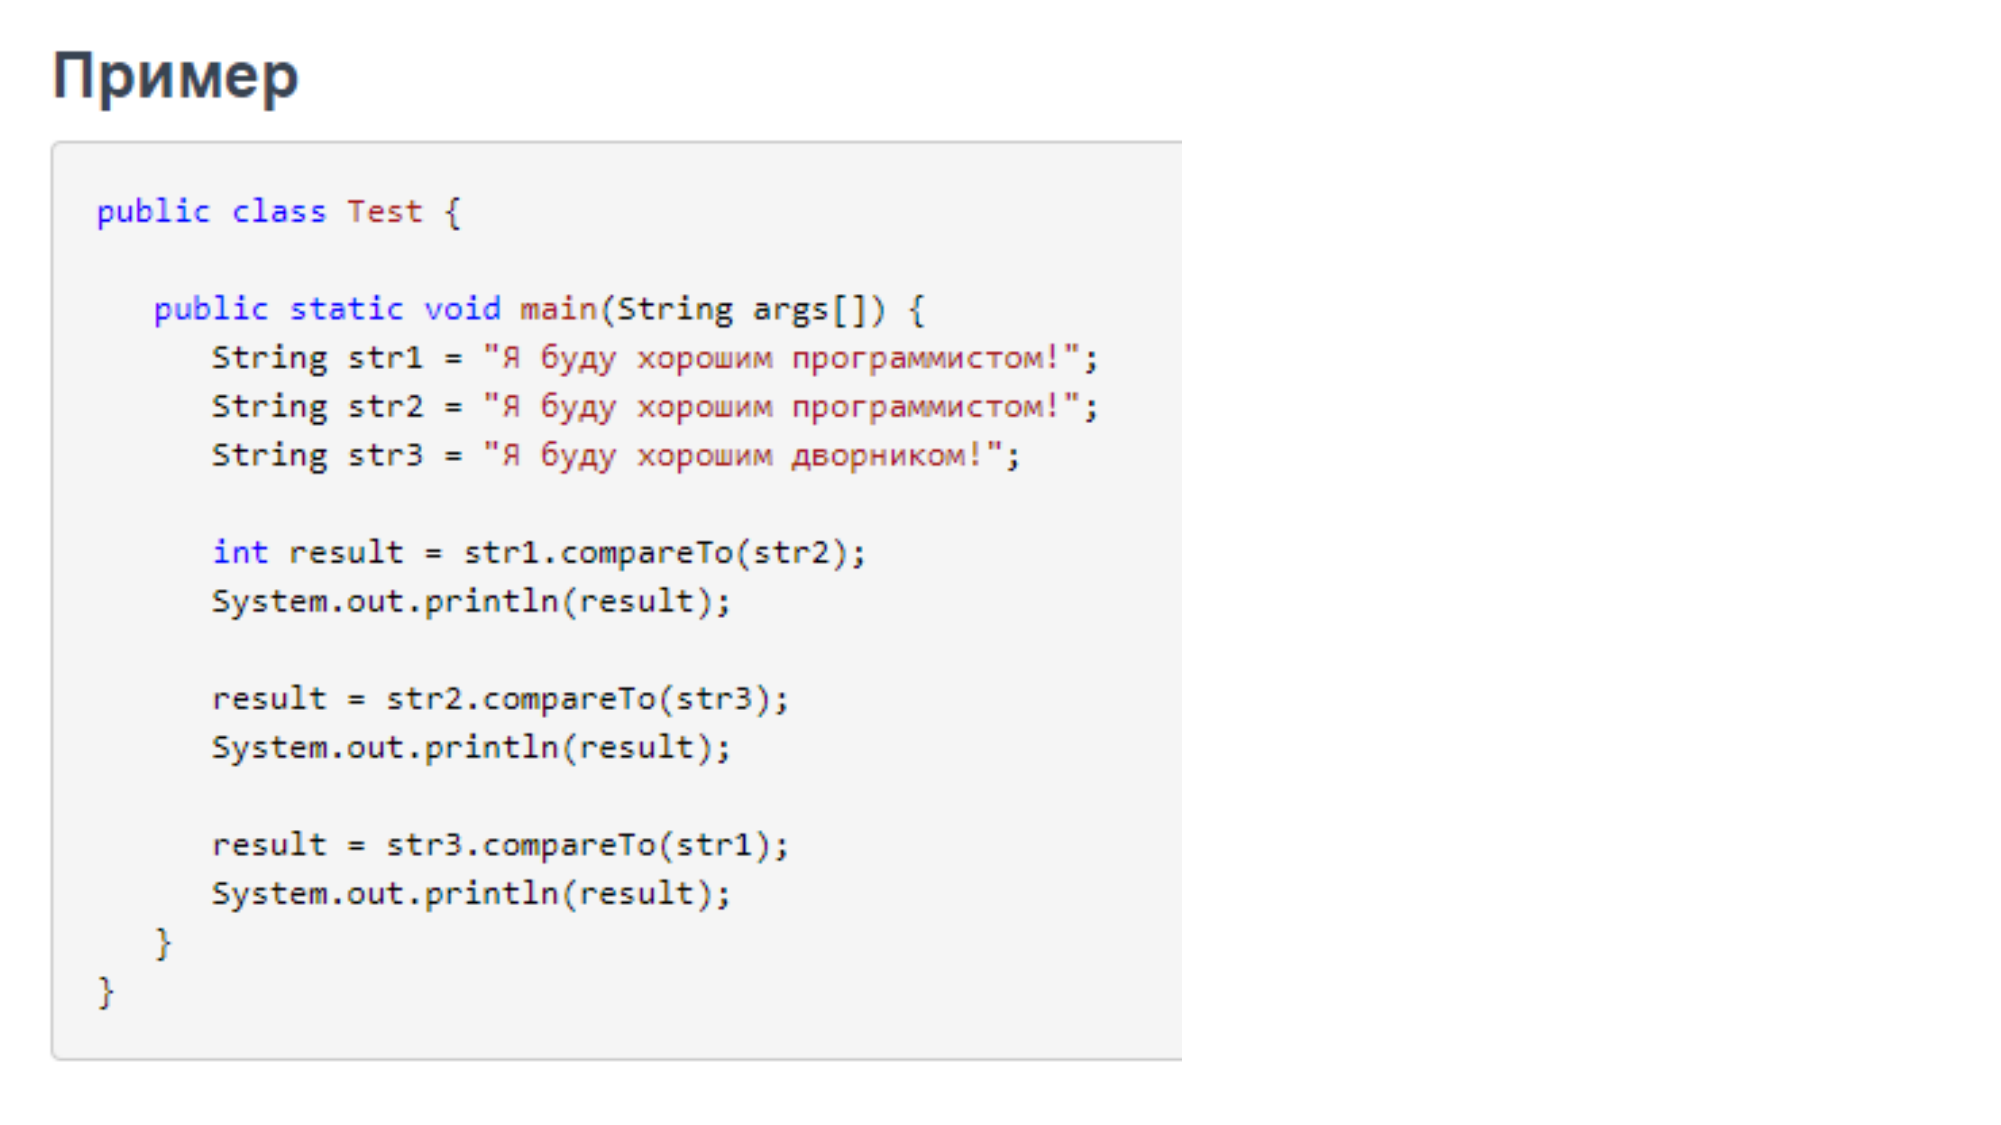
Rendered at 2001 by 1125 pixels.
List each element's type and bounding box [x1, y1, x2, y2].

picture [19, 36, 1182, 1078]
